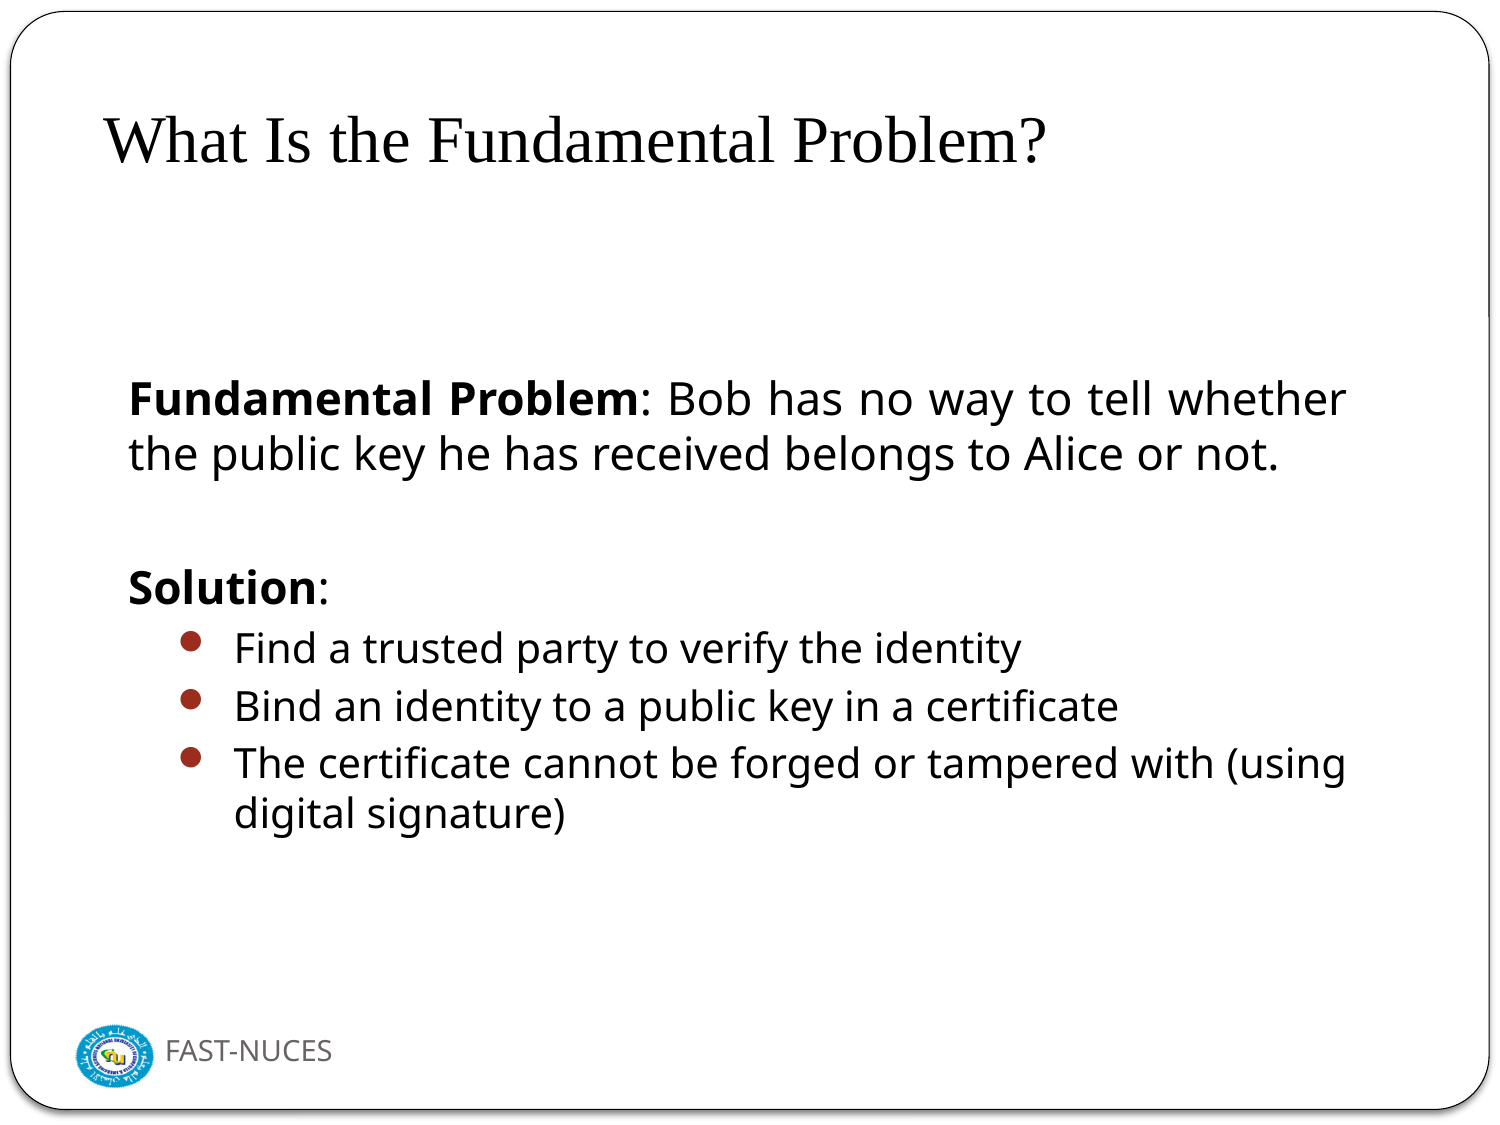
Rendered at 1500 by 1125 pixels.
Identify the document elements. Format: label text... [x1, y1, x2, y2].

title What Is the Fundamental Problem? [75, 50, 1338, 191]
footer FAST-NUCES [150, 1012, 800, 1088]
picture [91, 1038, 138, 1075]
picture [74, 1024, 154, 1088]
picture [123, 1060, 154, 1088]
list Fundamental Problem: Bob has no way to tell whether the public key he has received belongs to Alice or not. Solution: Find a trusted party to verify the identity Bind an identity to a public key in a certificate The certificate cannot be forged or tampered with (using digital signature) [99, 362, 1363, 916]
